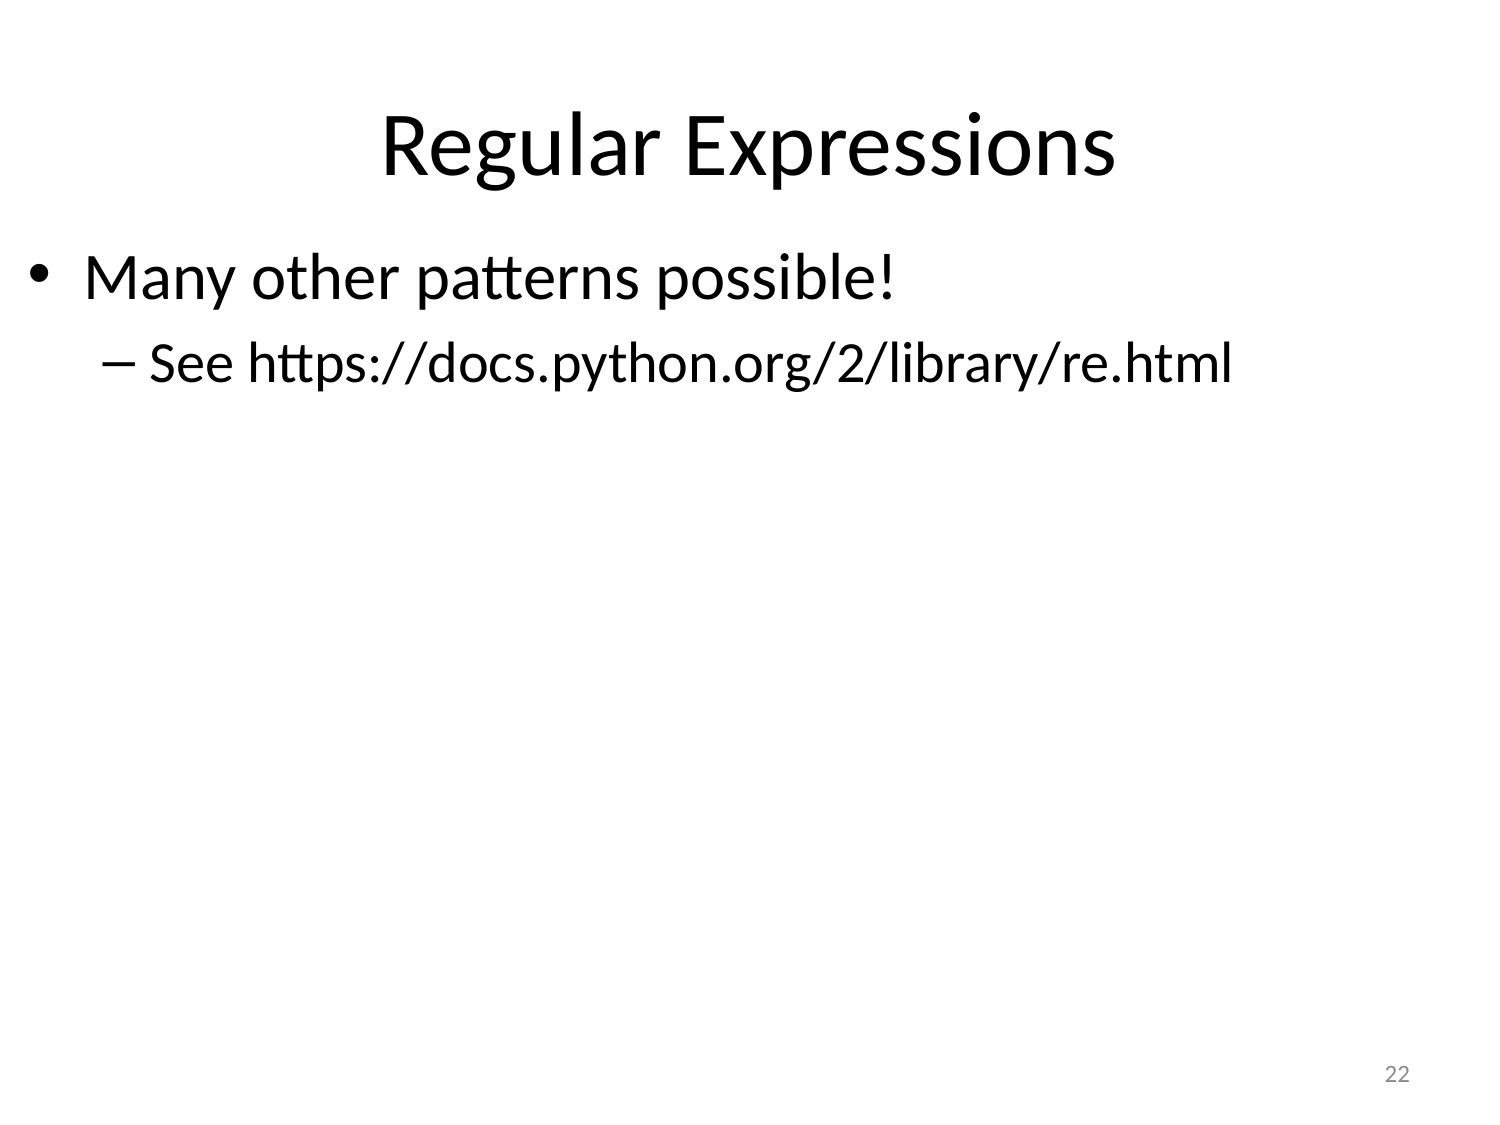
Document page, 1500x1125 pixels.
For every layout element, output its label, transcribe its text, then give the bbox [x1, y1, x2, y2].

slide_number 22 [1074, 1042, 1425, 1103]
title Regular Expressions [75, 45, 1425, 224]
list Many other patterns possible! See https://docs.python.org/2/library/re.html [12, 224, 1488, 1100]
